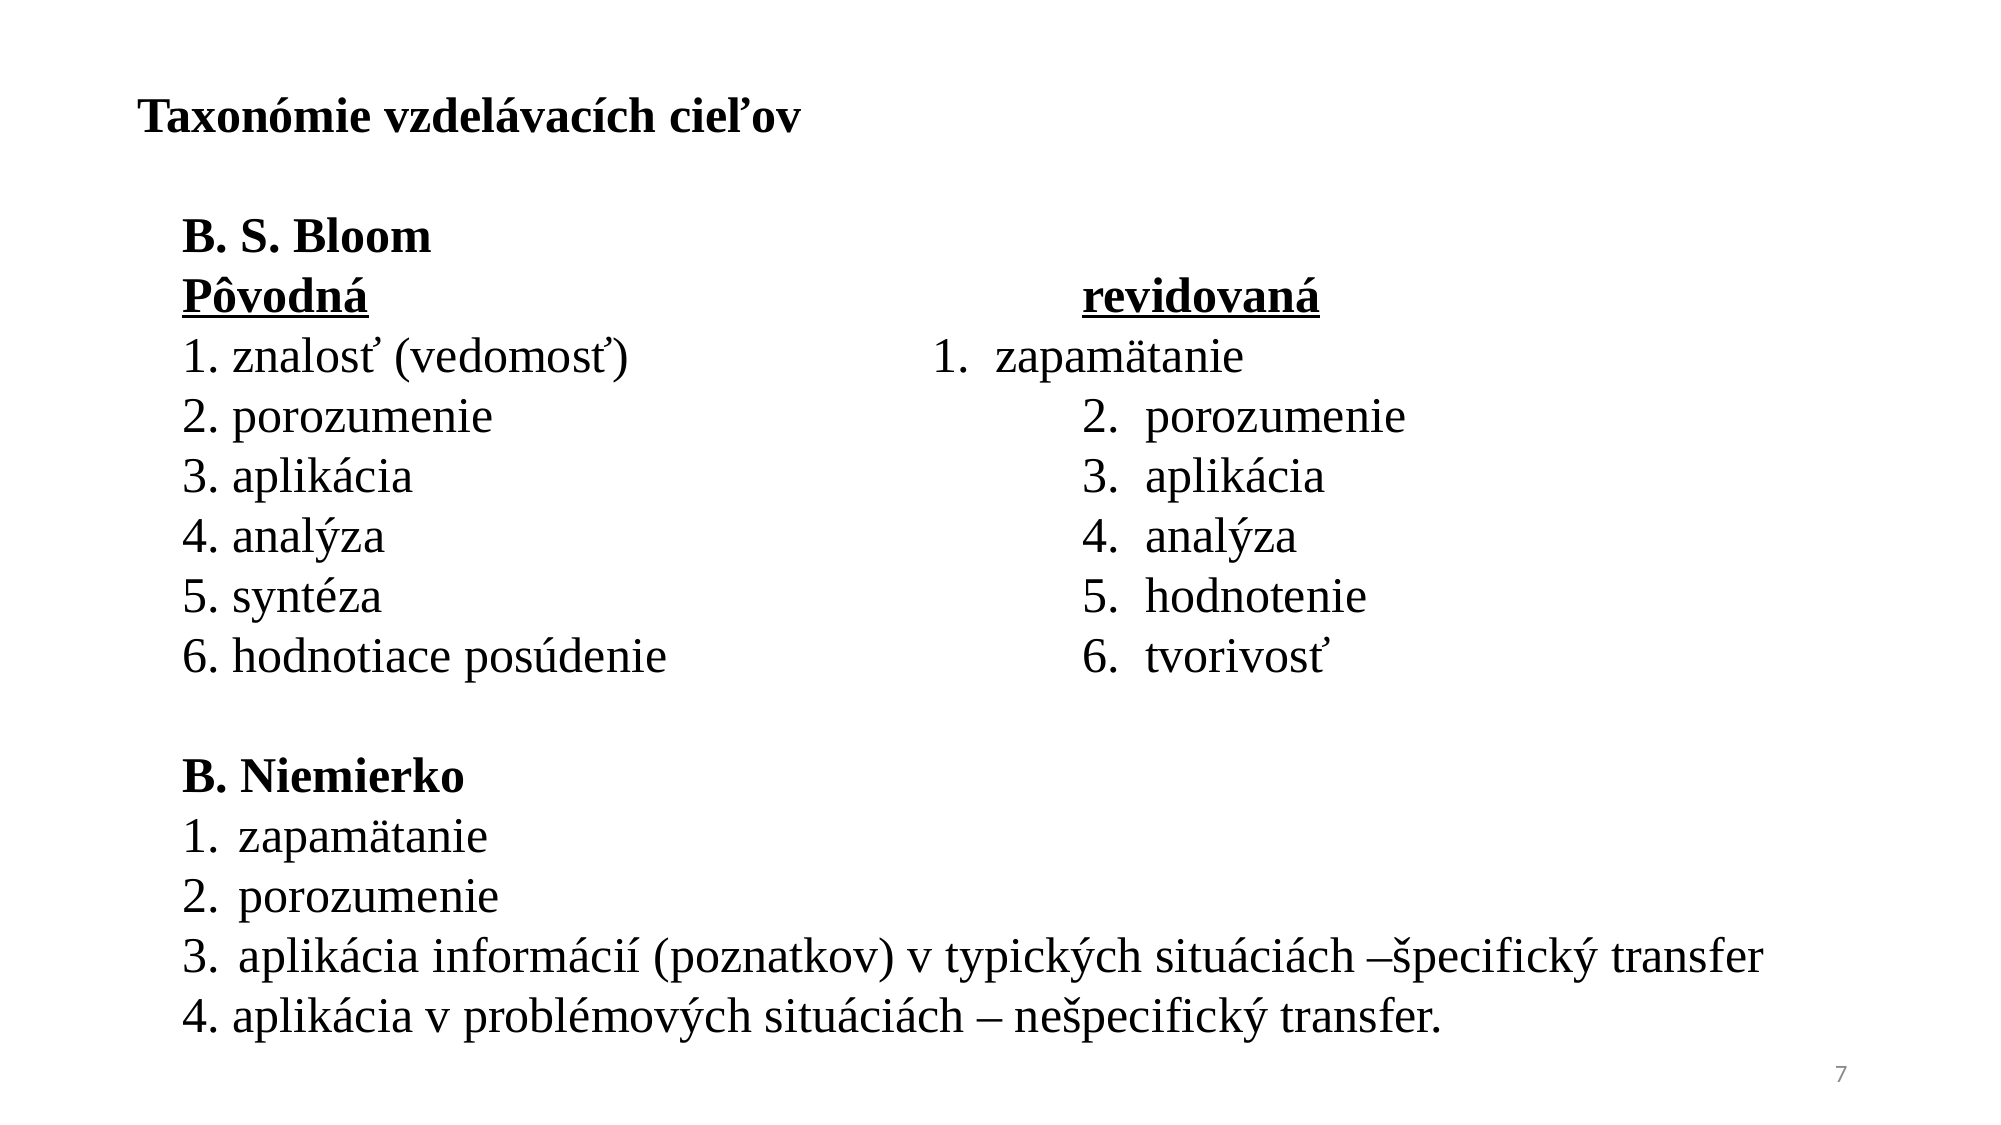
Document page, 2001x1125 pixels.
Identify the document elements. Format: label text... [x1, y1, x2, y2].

text_box Taxonómie vzdelávacích cieľov B. S. Bloom Pôvodná revidovaná 1. znalosť (vedomosť) 1. zapamätanie 2. porozumenie 2. porozumenie 3. aplikácia 3. aplikácia 4. analýza 4. analýza 5. syntéza 5. hodnotenie 6. hodnotiace posúdenie 6. tvorivosť B. Niemierko zapamätanie porozumenie aplikácia informácií (poznatkov) v typických situáciách –špecifický transfer 4. aplikácia v problémových situáciách – nešpecifický transfer. [122, 74, 1923, 1050]
slide_number 7 [1412, 1042, 1863, 1103]
